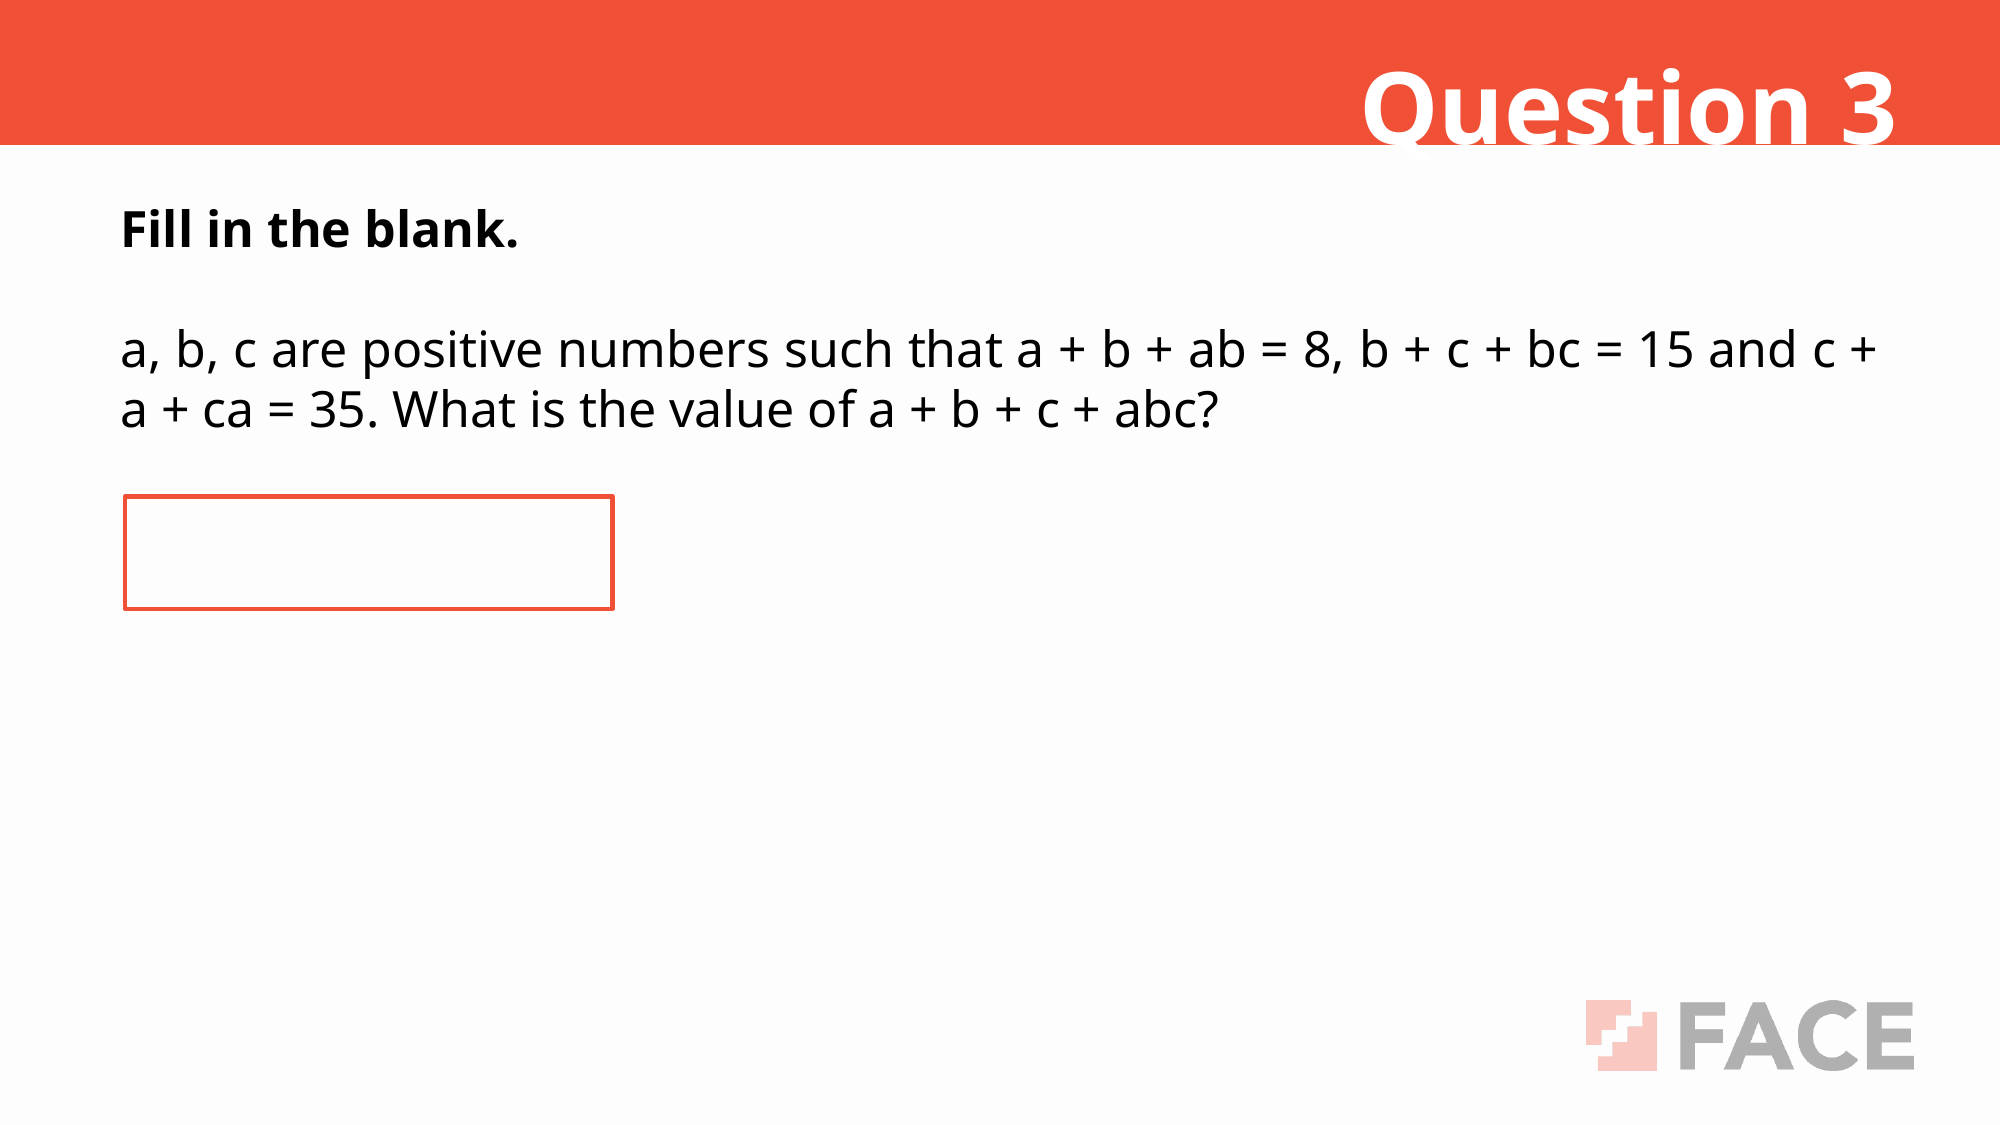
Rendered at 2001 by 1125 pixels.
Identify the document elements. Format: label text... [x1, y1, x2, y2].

text_box [123, 494, 615, 611]
text_box [0, 0, 2000, 147]
picture [1586, 1000, 1914, 1072]
text_box Fill in the blank. a, b, c are positive numbers such that a + b + ab = 8, b + c + bc = 15 and c + a + ca = 35. What is the value of a + b + c + abc? [105, 189, 1895, 505]
text_box Question 3 [638, 37, 1914, 173]
